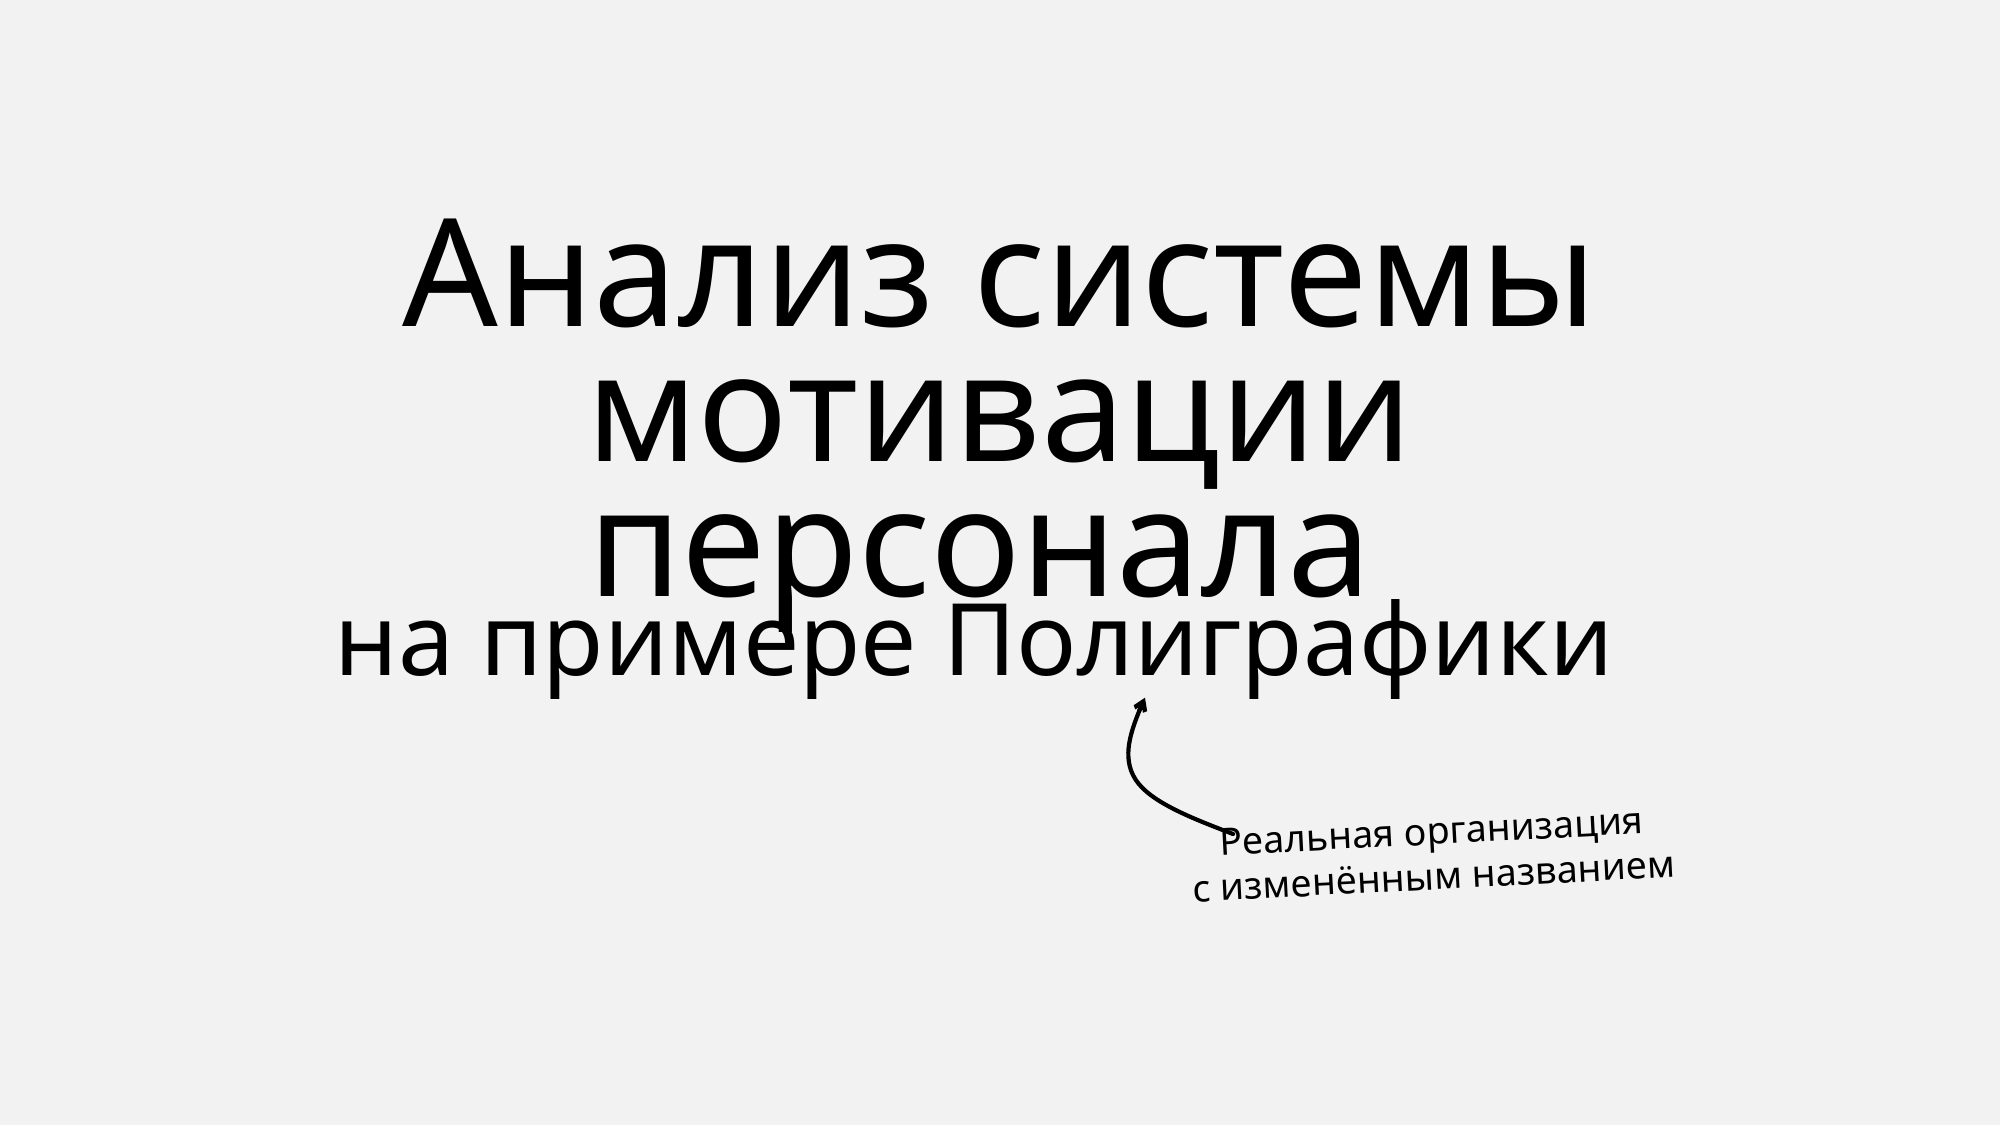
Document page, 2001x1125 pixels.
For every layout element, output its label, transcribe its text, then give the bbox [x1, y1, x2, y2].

text_box Анализ системы мотивации персонала [252, 231, 1748, 610]
text_box на примере Полиграфики [319, 568, 1629, 704]
text_box [1128, 697, 1234, 835]
text_box Реальная организация с изменённым названием [1173, 785, 1691, 918]
